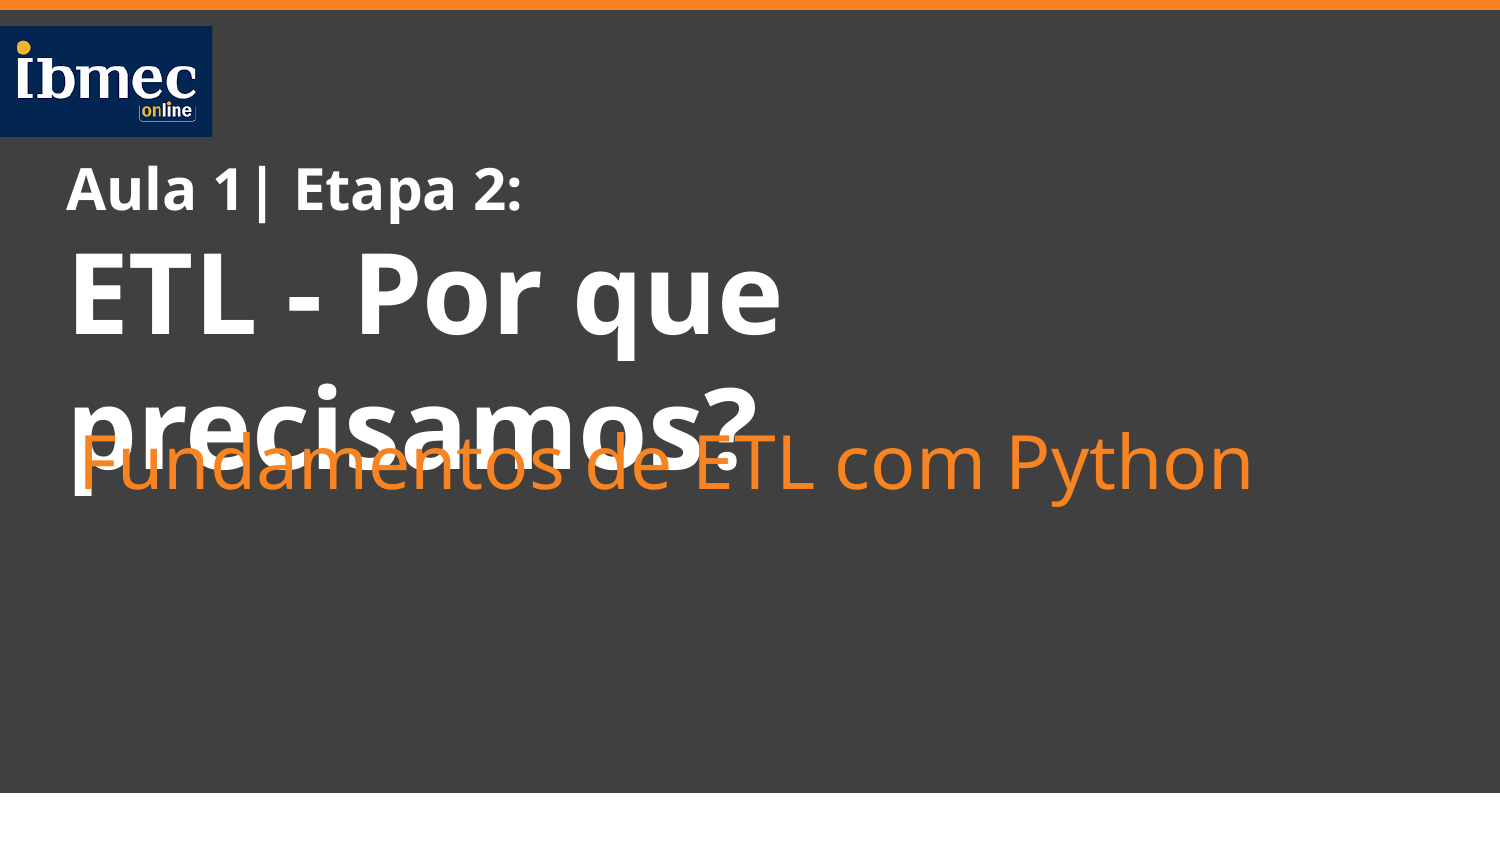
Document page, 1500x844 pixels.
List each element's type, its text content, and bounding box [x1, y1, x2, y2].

picture [0, 25, 213, 137]
text_box [0, 793, 1500, 844]
text_box [0, 0, 1500, 10]
text_box Fundamentos de ETL com Python [63, 410, 1437, 509]
text_box [0, 10, 1500, 793]
text_box Aula 1| Etapa 2: ETL - Por que precisamos? [51, 197, 1500, 447]
